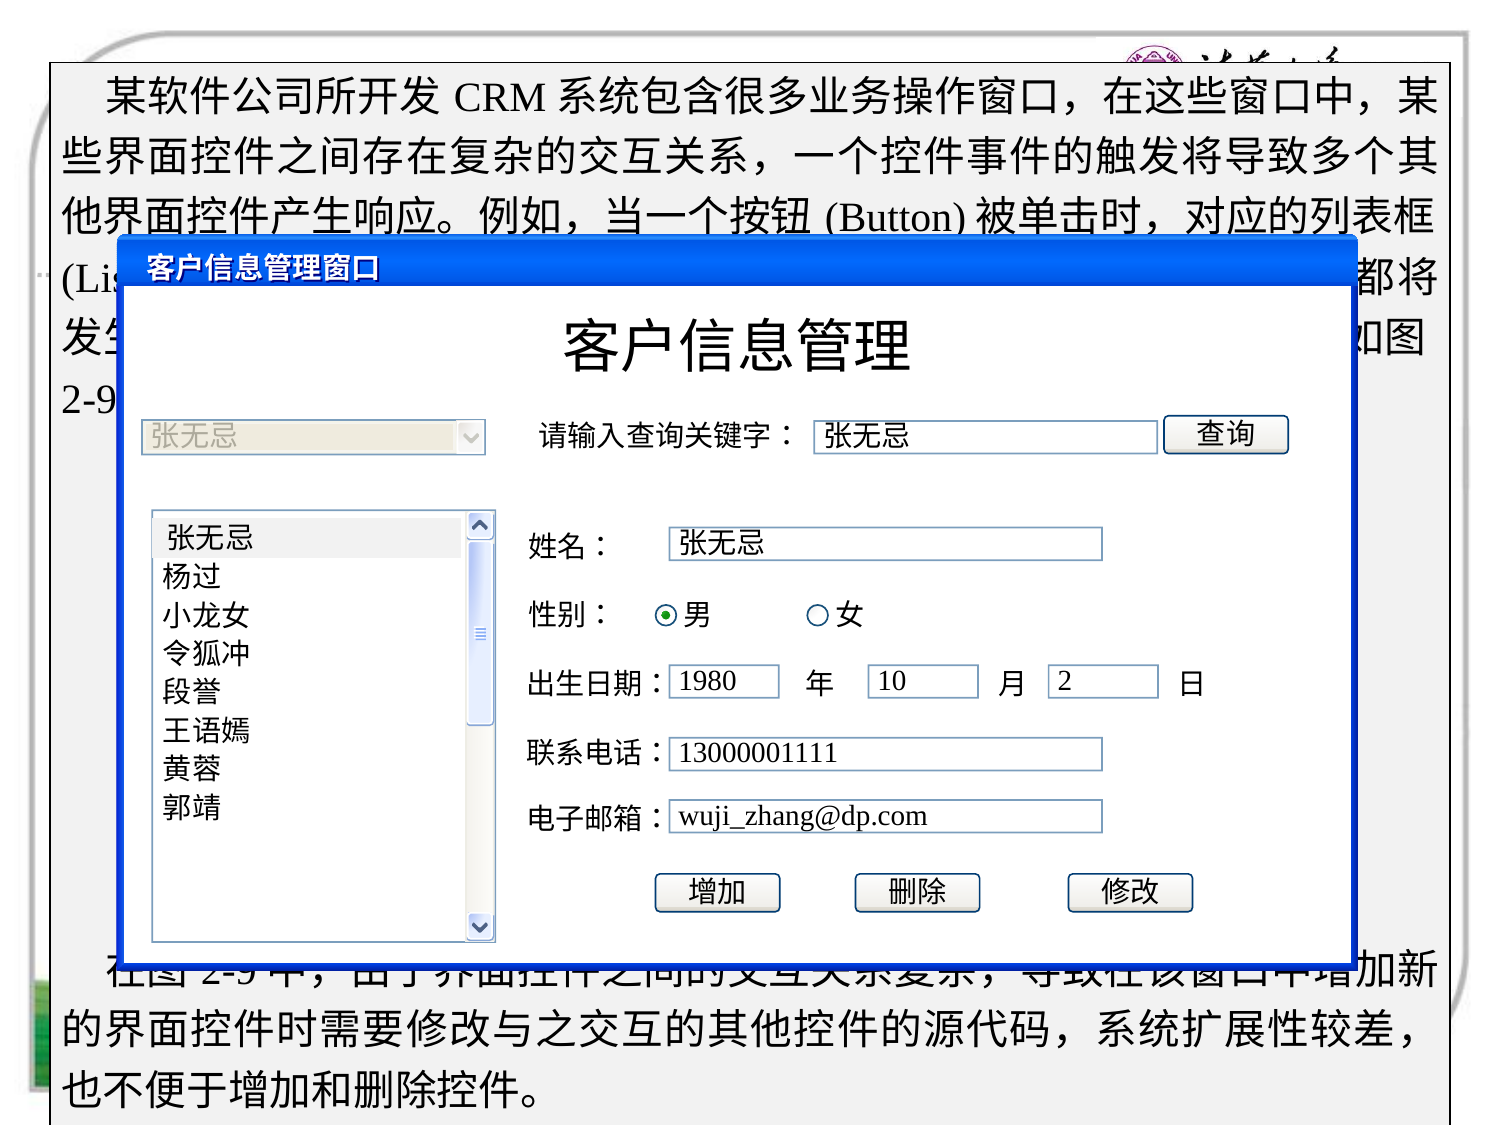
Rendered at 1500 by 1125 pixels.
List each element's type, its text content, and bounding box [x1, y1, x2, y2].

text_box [112, 230, 1363, 976]
table_header 某软件公司所开发CRM系统包含很多业务操作窗口，在这些窗口中，某些界面控件之间存在复杂的交互关系，一个控件事件的触发将导致多个其他界面控件产生响应。例如，当一个按钮(Button)被单击时，对应的列表框(List)、组合框(ComboBox)、文本框(TextBox)、文本标签(Label)等都将发生改变，在初始设计方案中，界面控件之间的交互关系可以简化为如图2-9所示的结构。 图2-9 初始设计方案结构图 在图2-9中，由于界面控件之间的交互关系复杂，导致在该窗口中增加新的界面控件时需要修改与之交互的其他控件的源代码，系统扩展性较差，也不便于增加和删除控件。 现使用迪米特法则对其进行重构。 [51, 63, 1449, 1125]
picture [0, 1, 1500, 1125]
